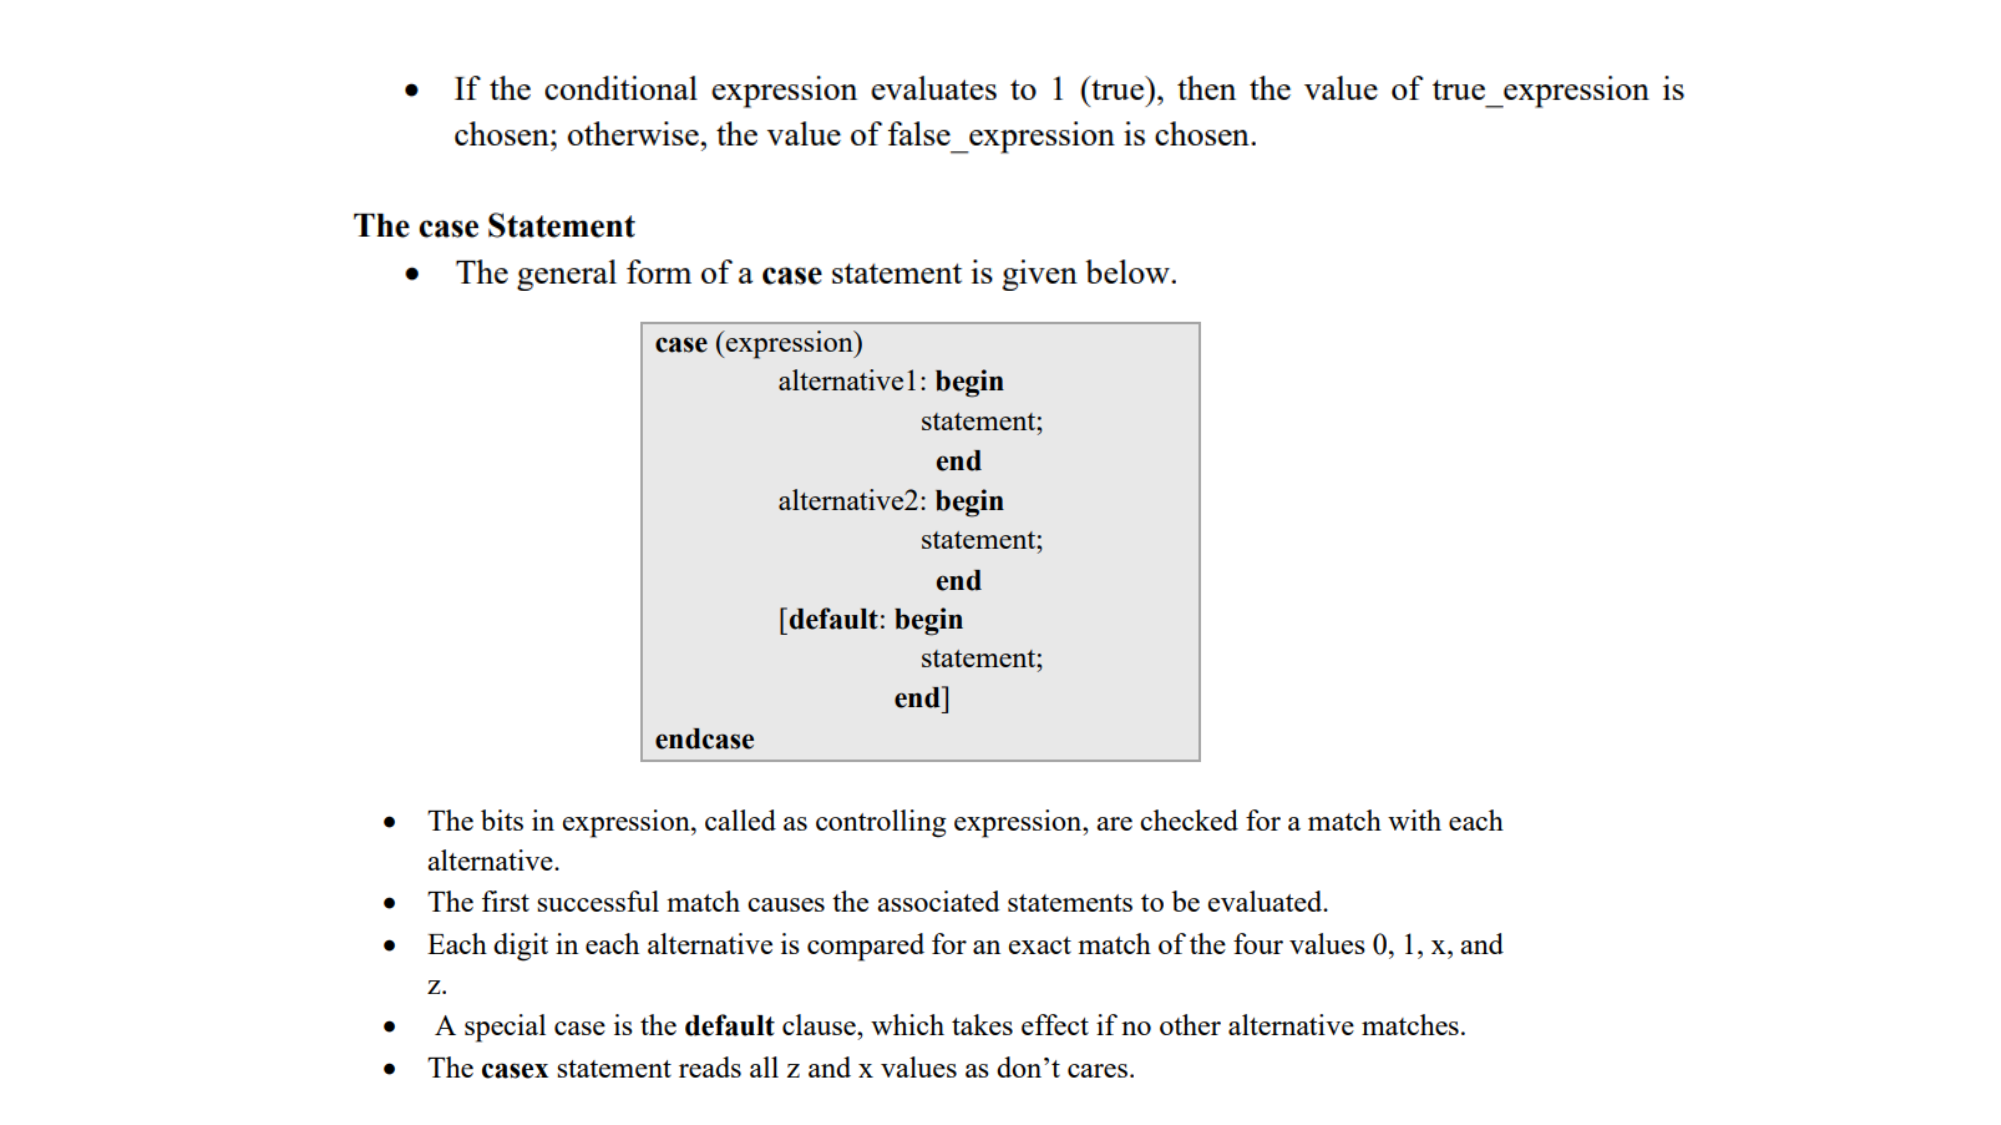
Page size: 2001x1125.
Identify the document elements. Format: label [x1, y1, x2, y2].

picture [299, 61, 1727, 1125]
